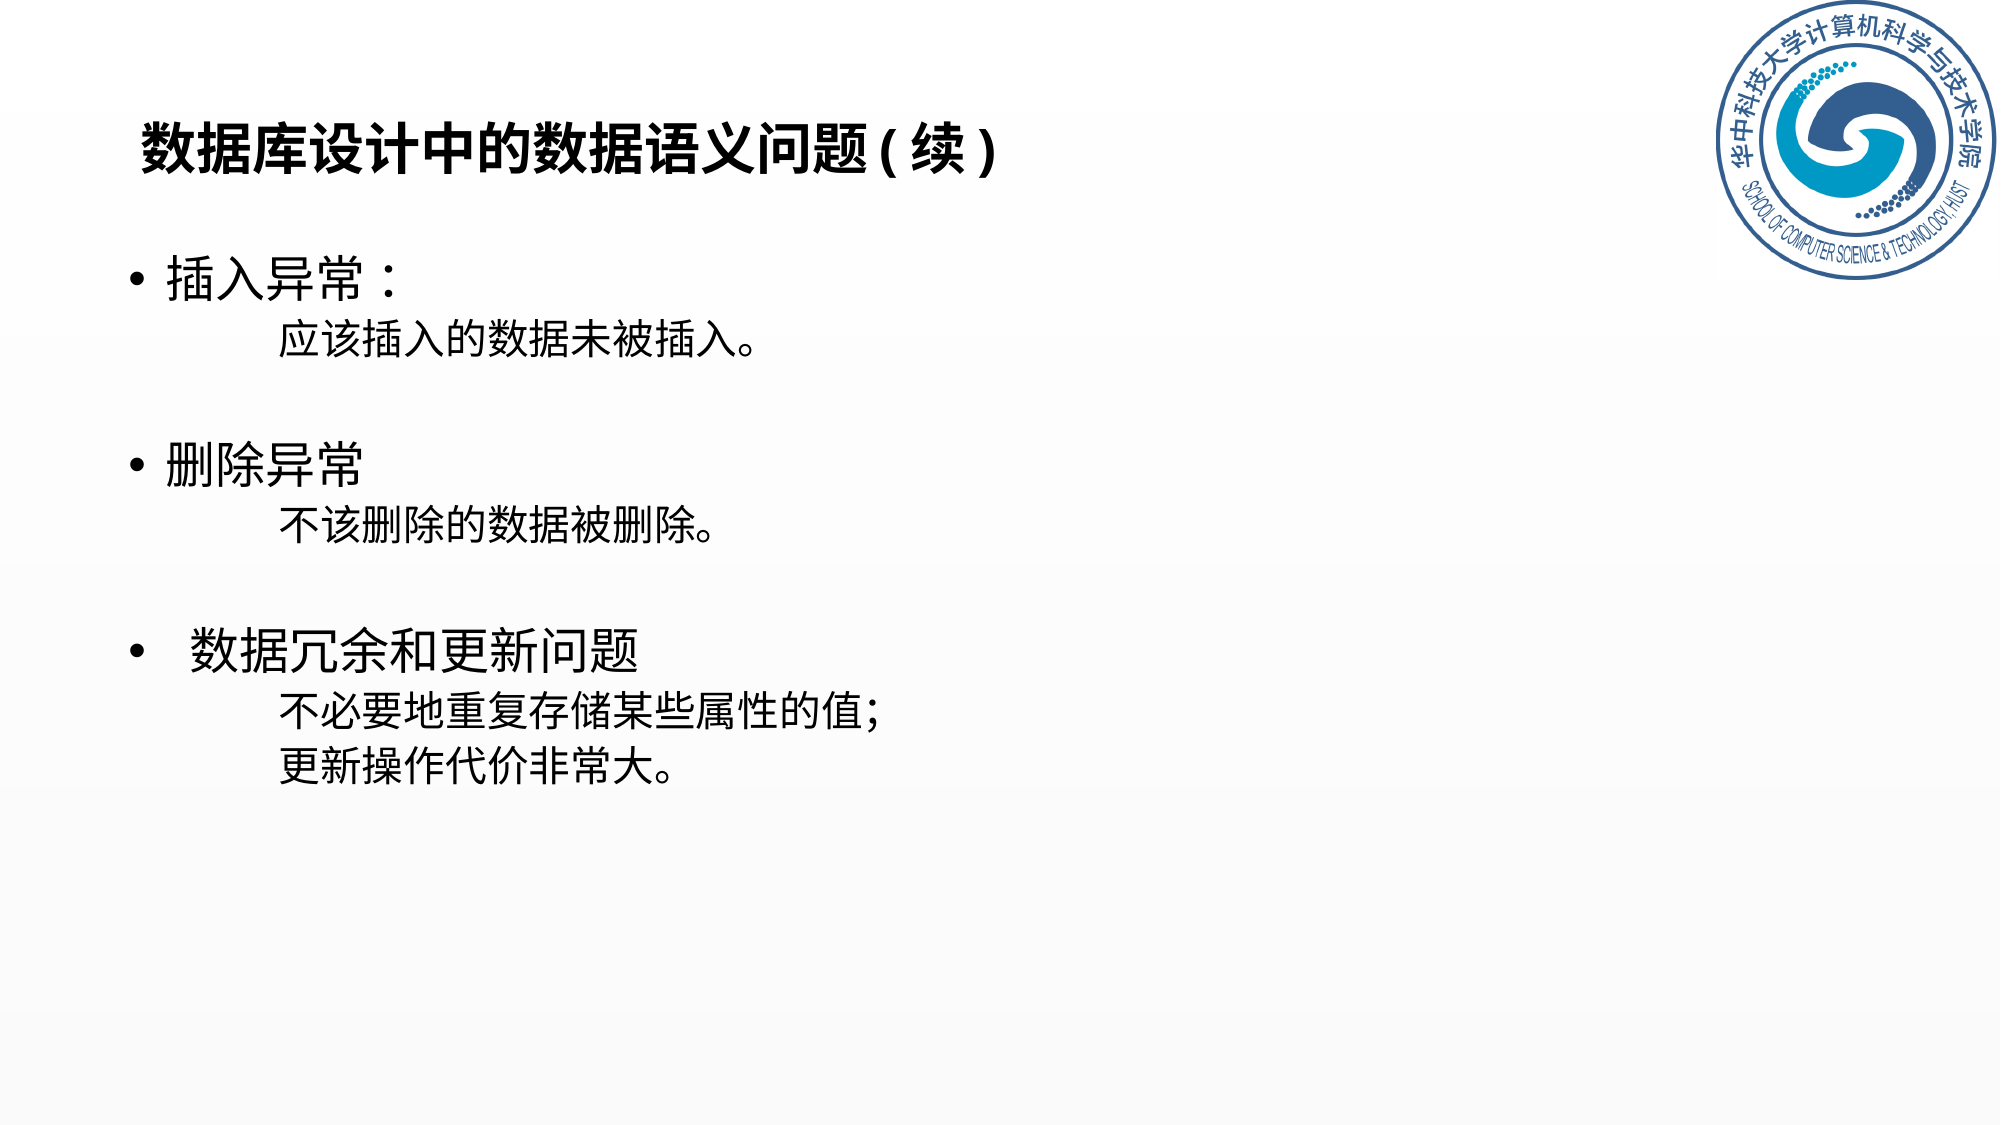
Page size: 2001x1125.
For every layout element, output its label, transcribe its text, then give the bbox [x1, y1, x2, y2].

title 数据库设计中的数据语义问题(续) [125, 113, 1401, 190]
picture [1716, 0, 1999, 280]
list 插入异常 ： 应该插入的数据未被插入。 删除异常 不该删除的数据被删除。 数据冗余和更新问题 不必要地重复存储某些属性的值； 更新操作代价非常大。 [113, 247, 1389, 923]
